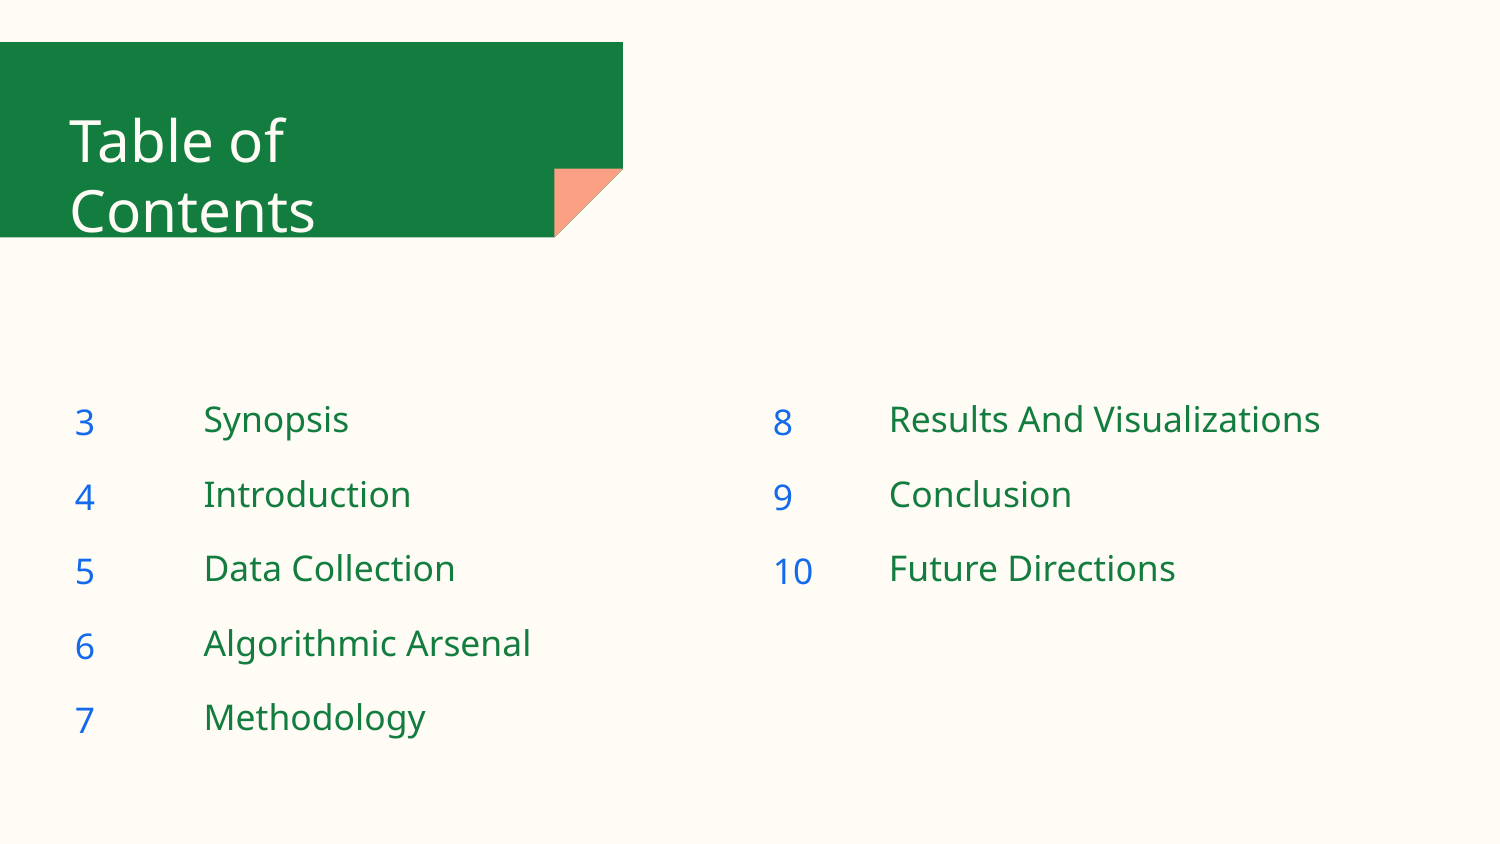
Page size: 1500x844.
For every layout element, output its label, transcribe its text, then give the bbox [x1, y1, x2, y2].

subtitle Synopsis [188, 385, 719, 459]
subtitle Future Directions [874, 534, 1405, 844]
subtitle Conclusion [874, 459, 1405, 534]
text_box 10 [757, 534, 836, 607]
text_box 4 [59, 459, 139, 533]
text_box 6 [59, 608, 139, 682]
text_box 9 [757, 459, 836, 533]
subtitle Methodology [188, 683, 719, 844]
subtitle Algorithmic Arsenal [188, 608, 719, 683]
text_box 7 [59, 683, 139, 756]
text_box 3 [59, 385, 139, 458]
subtitle Data Collection [188, 534, 719, 608]
text_box 5 [59, 534, 139, 607]
text_box 8 [757, 385, 836, 458]
subtitle Results And Visualizations [874, 385, 1405, 459]
subtitle Introduction [188, 459, 719, 534]
title Table of Contents [54, 89, 554, 261]
